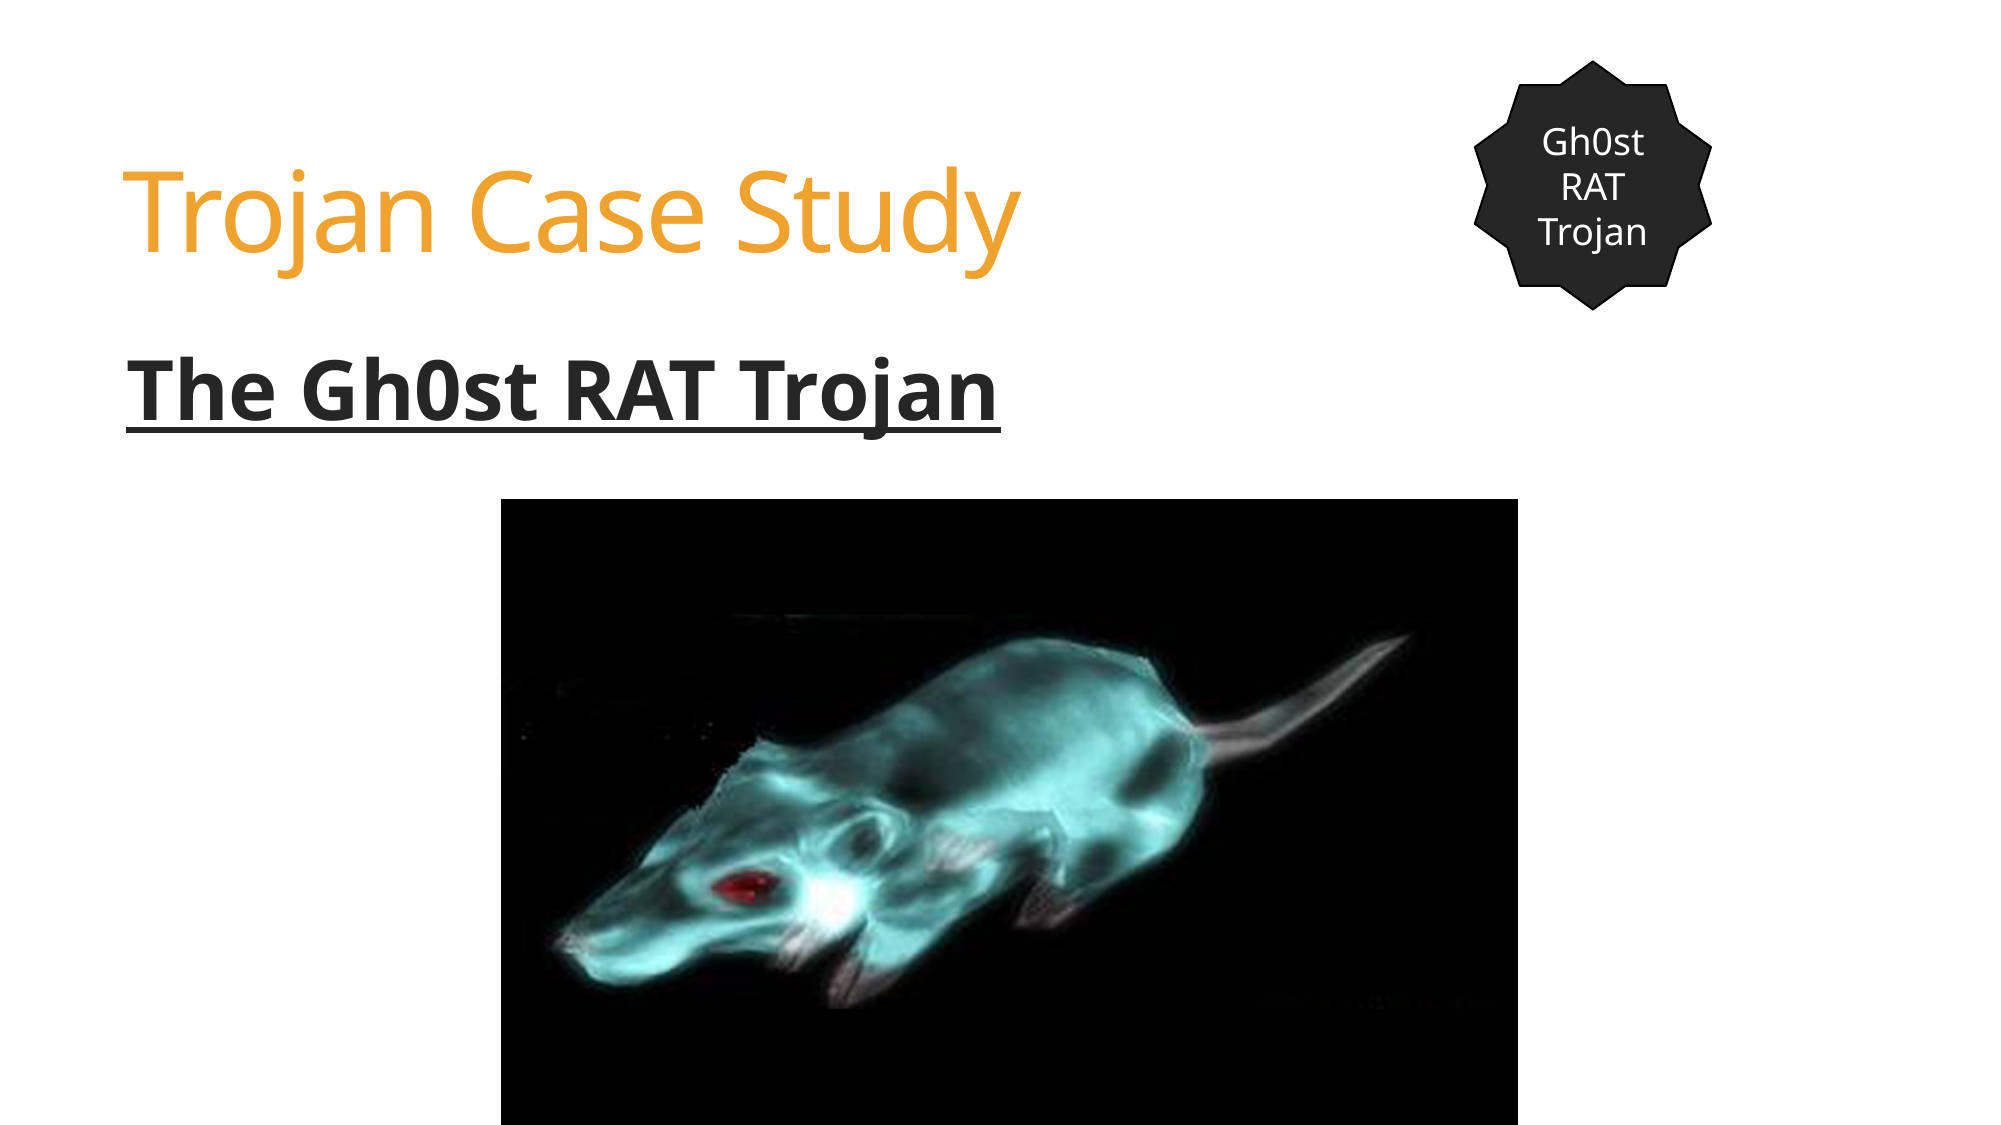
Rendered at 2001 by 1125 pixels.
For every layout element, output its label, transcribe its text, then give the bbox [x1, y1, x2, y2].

title Trojan Case Study [107, 81, 1875, 354]
picture [501, 499, 1518, 1125]
list The Gh0st RAT Trojan [111, 329, 1876, 948]
text_box Gh0st RAT Trojan [1473, 60, 1712, 311]
